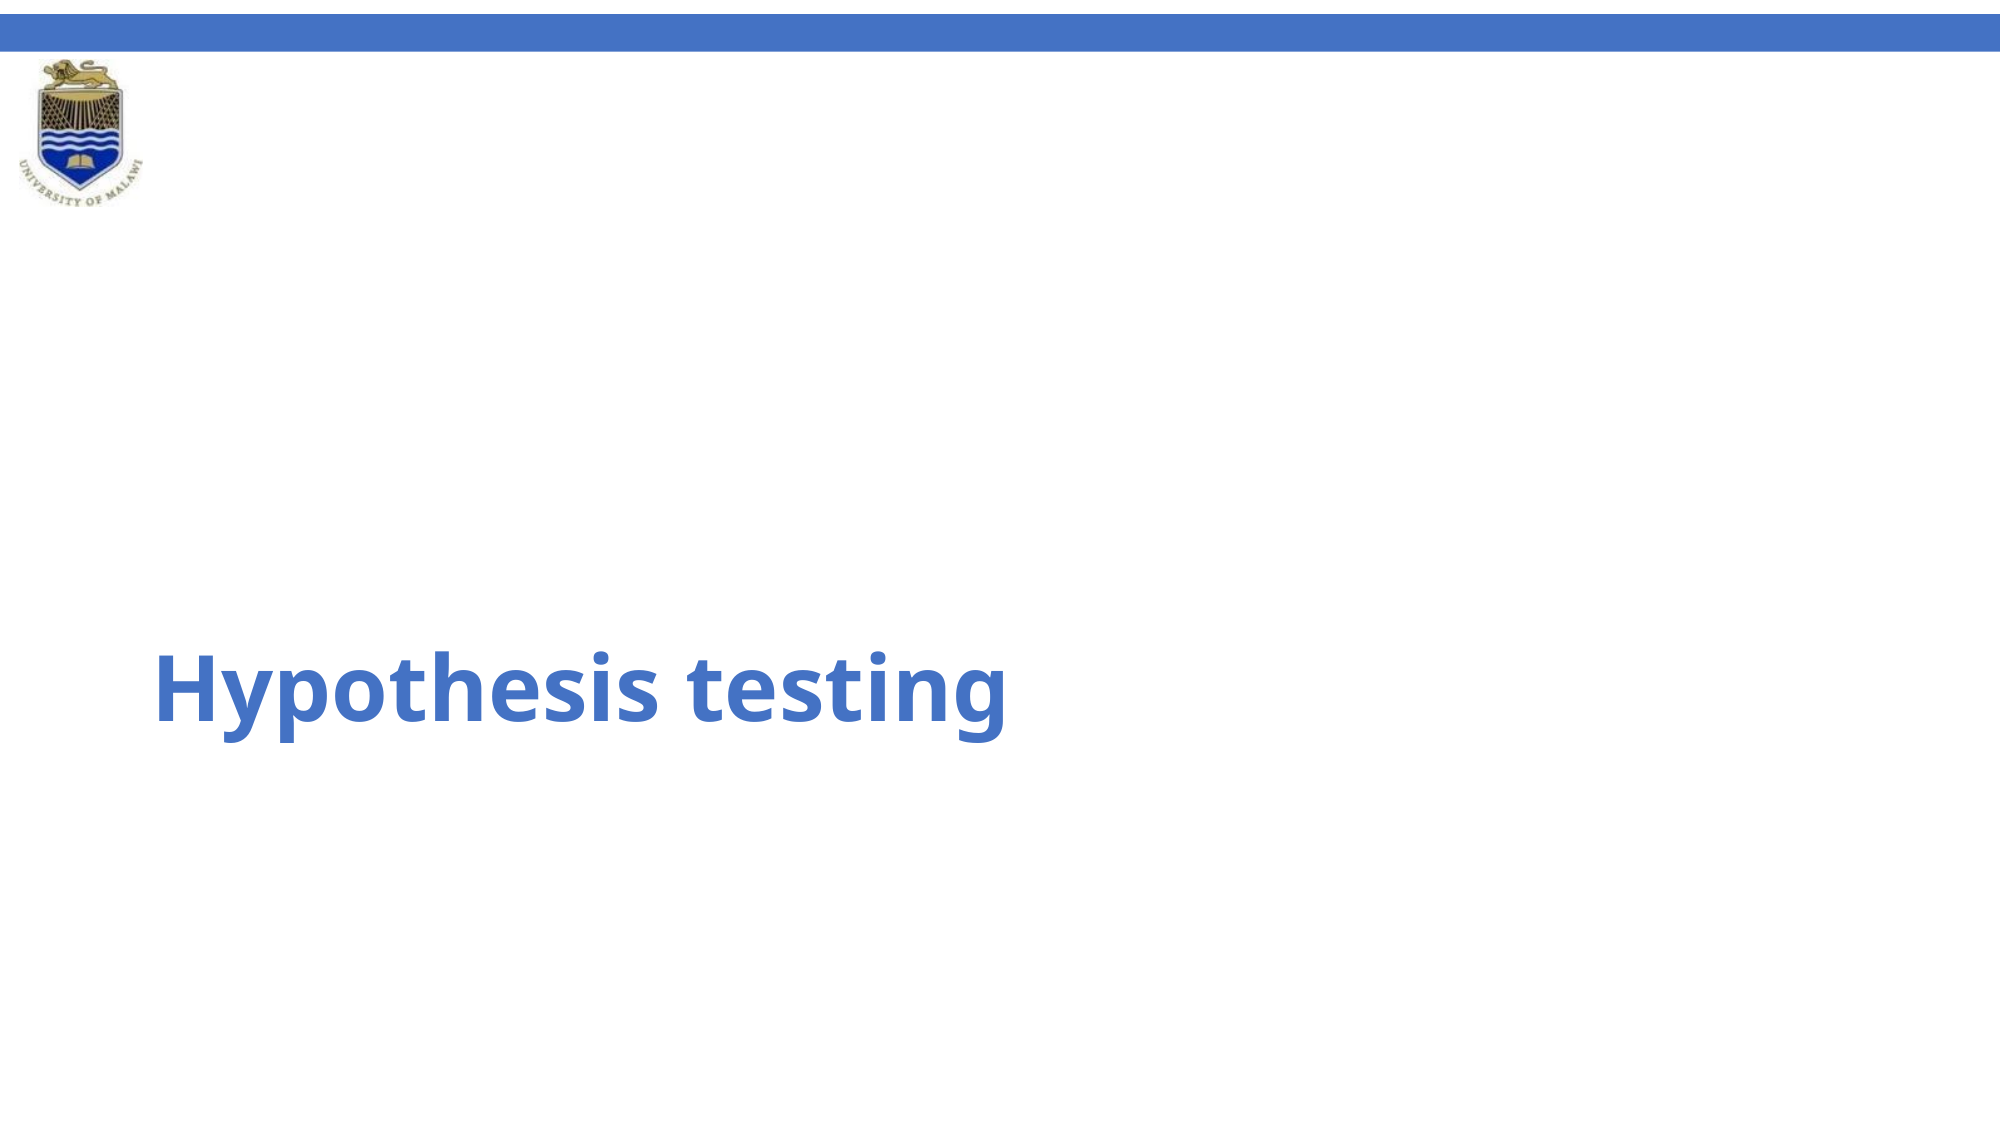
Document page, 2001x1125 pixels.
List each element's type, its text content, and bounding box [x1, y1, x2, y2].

picture [19, 59, 143, 207]
title Hypothesis testing [136, 280, 1862, 749]
